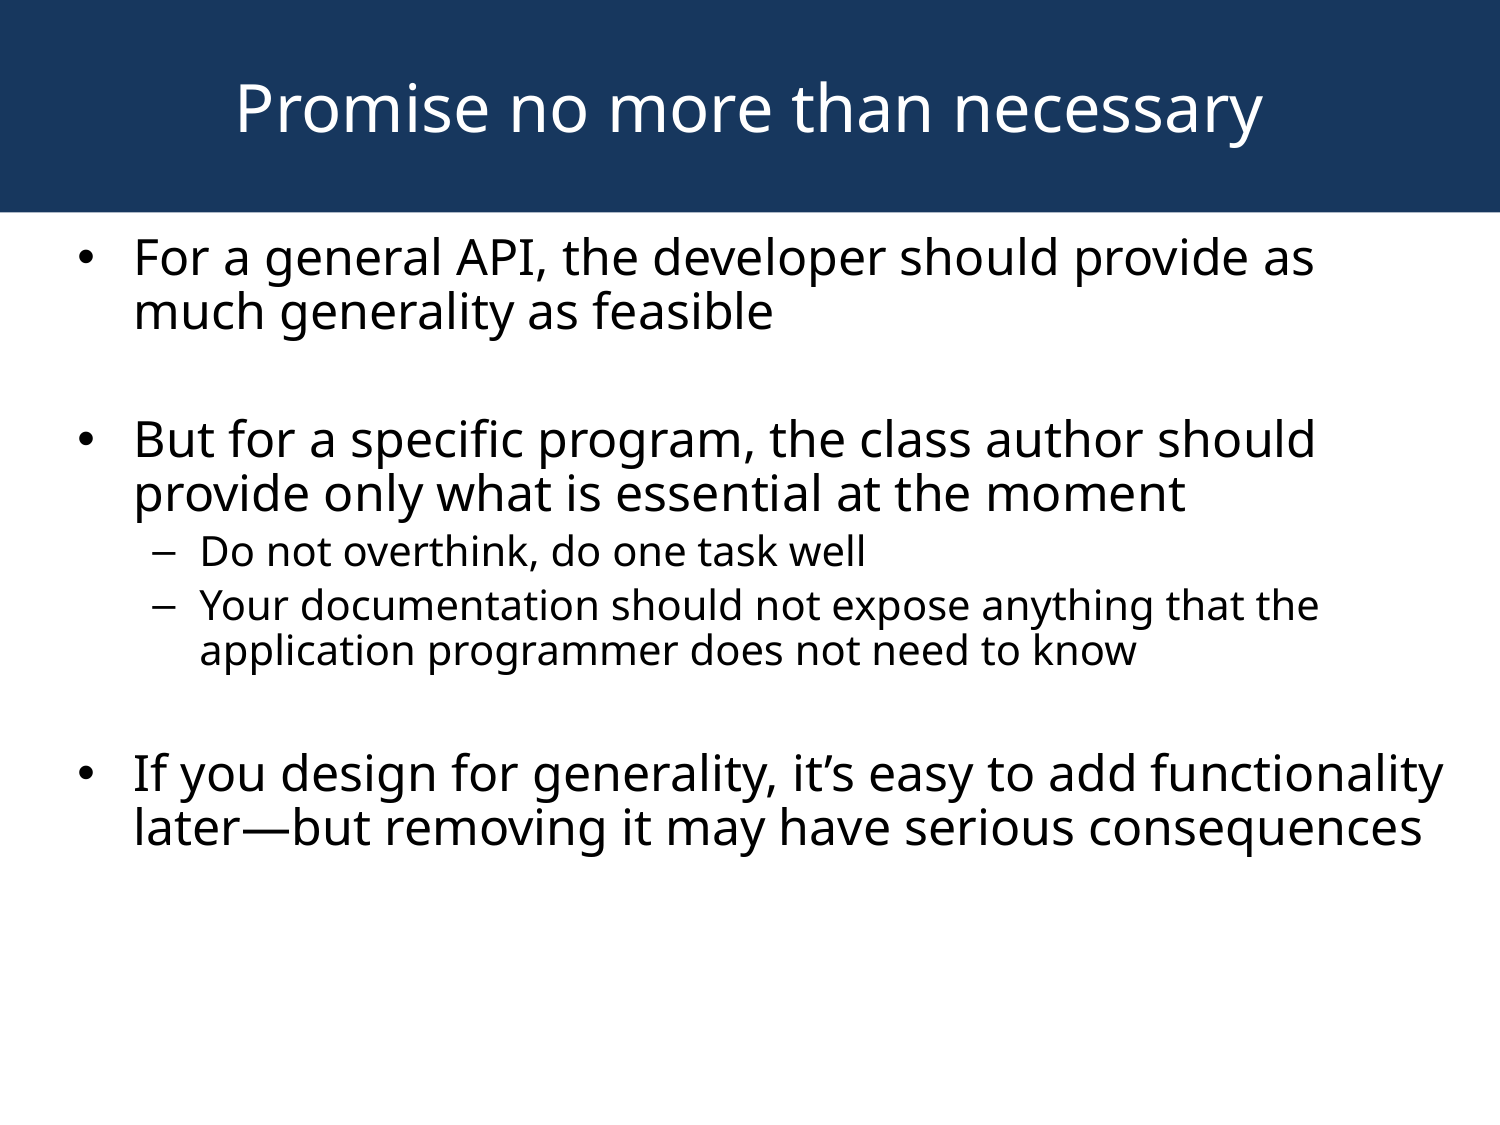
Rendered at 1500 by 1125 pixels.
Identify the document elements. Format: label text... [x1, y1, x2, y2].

list For a general API, the developer should provide as much generality as feasible But for a specific program, the class author should provide only what is essential at the moment Do not overthink, do one task well Your documentation should not expose anything that the application programmer does not need to know If you design for generality, it’s easy to add functionality later—but removing it may have serious consequences [62, 224, 1469, 1063]
title Promise no more than necessary [0, 0, 1500, 213]
